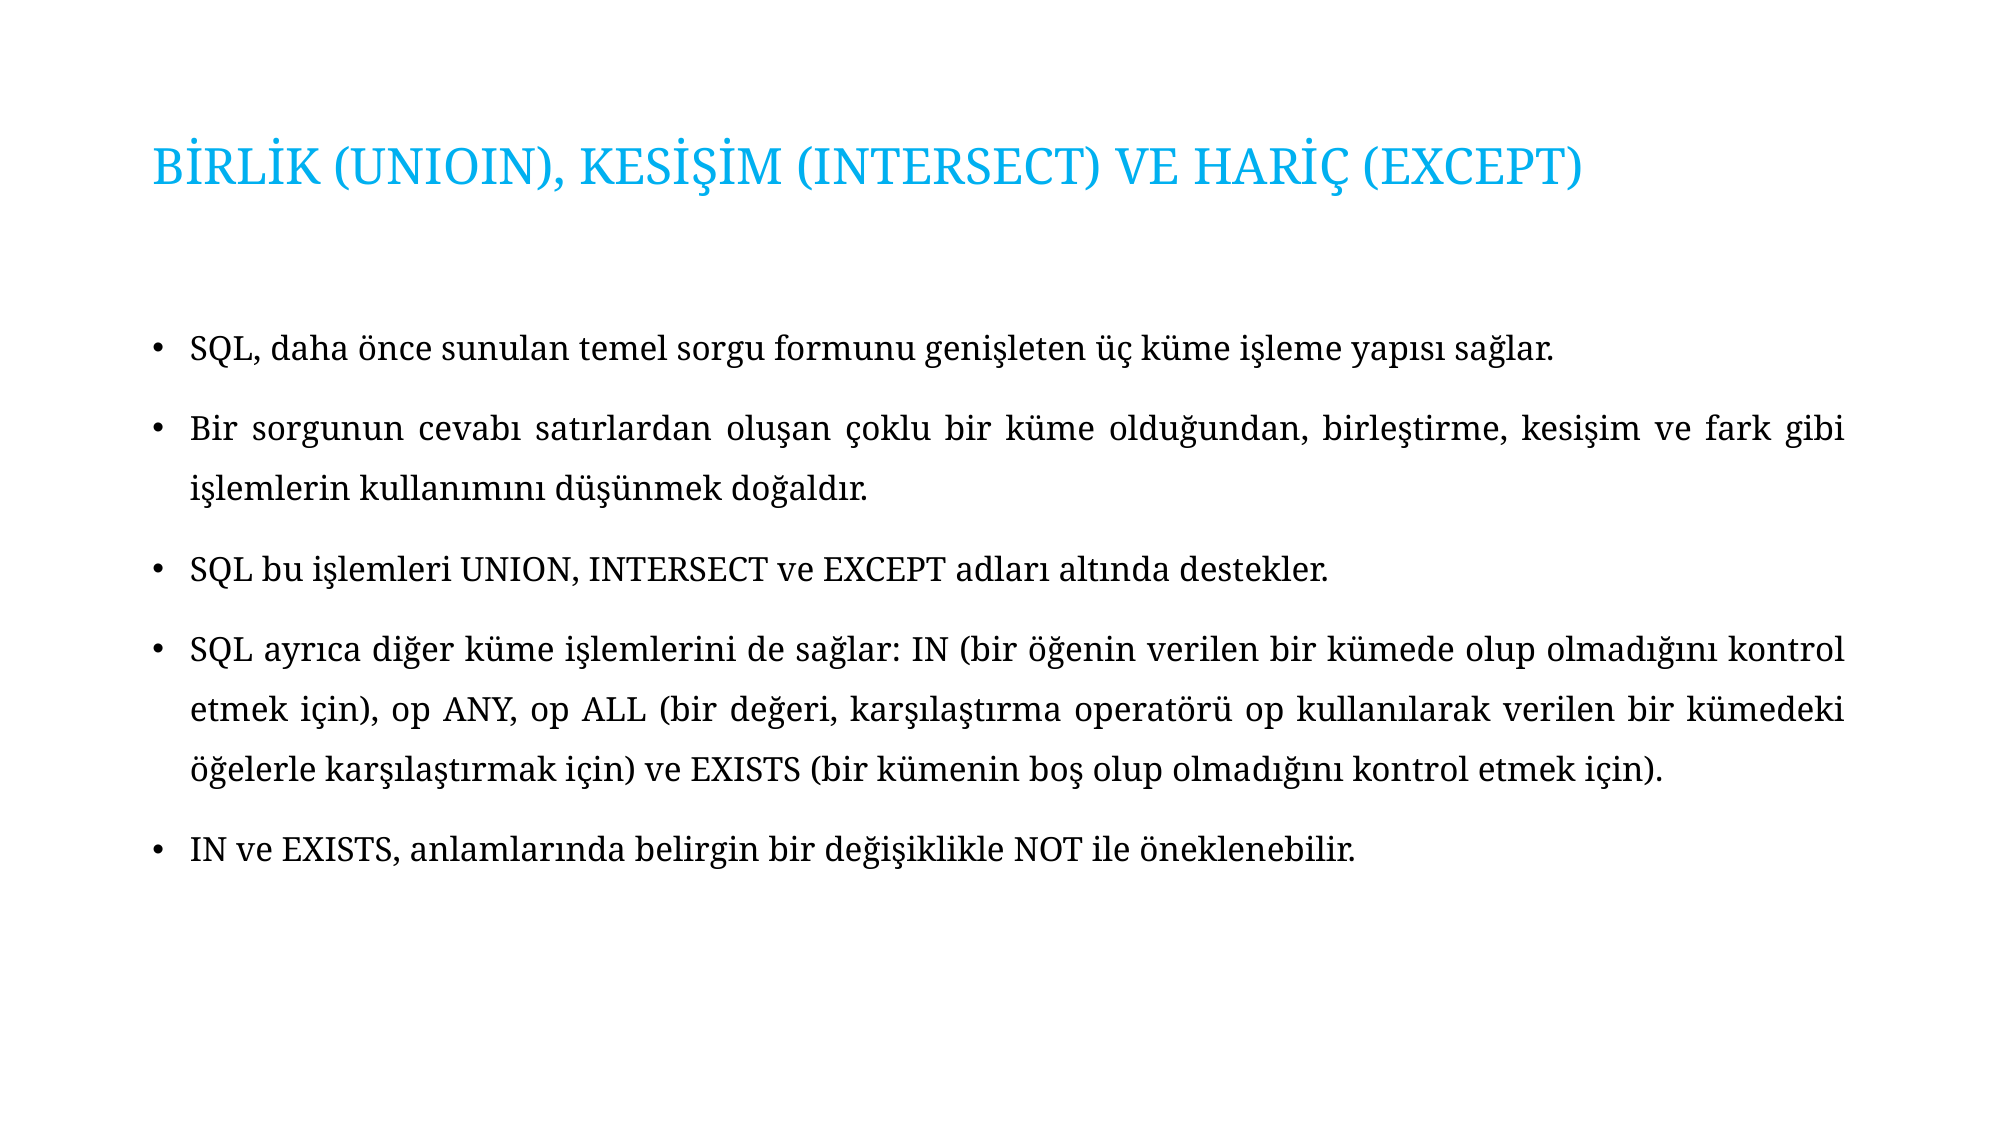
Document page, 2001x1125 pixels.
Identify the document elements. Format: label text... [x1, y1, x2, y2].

title BİRLİK (UNIOIN), KESİŞİM (INTERSECT) VE HARİÇ (EXCEPT) [137, 59, 1863, 278]
list SQL, daha önce sunulan temel sorgu formunu genişleten üç küme işleme yapısı sağlar. Bir sorgunun cevabı satırlardan oluşan çoklu bir küme olduğundan, birleştirme, kesişim ve fark gibi işlemlerin kullanımını düşünmek doğaldır. SQL bu işlemleri UNION, INTERSECT ve EXCEPT adları altında destekler. SQL ayrıca diğer küme işlemlerini de sağlar: IN (bir öğenin verilen bir kümede olup olmadığını kontrol etmek için), op ANY, op ALL (bir değeri, karşılaştırma operatörü op kullanılarak verilen bir kümedeki öğelerle karşılaştırmak için) ve EXISTS (bir kümenin boş olup olmadığını kontrol etmek için). IN ve EXISTS, anlamlarında belirgin bir değişiklikle NOT ile öneklenebilir. [137, 299, 1863, 1014]
